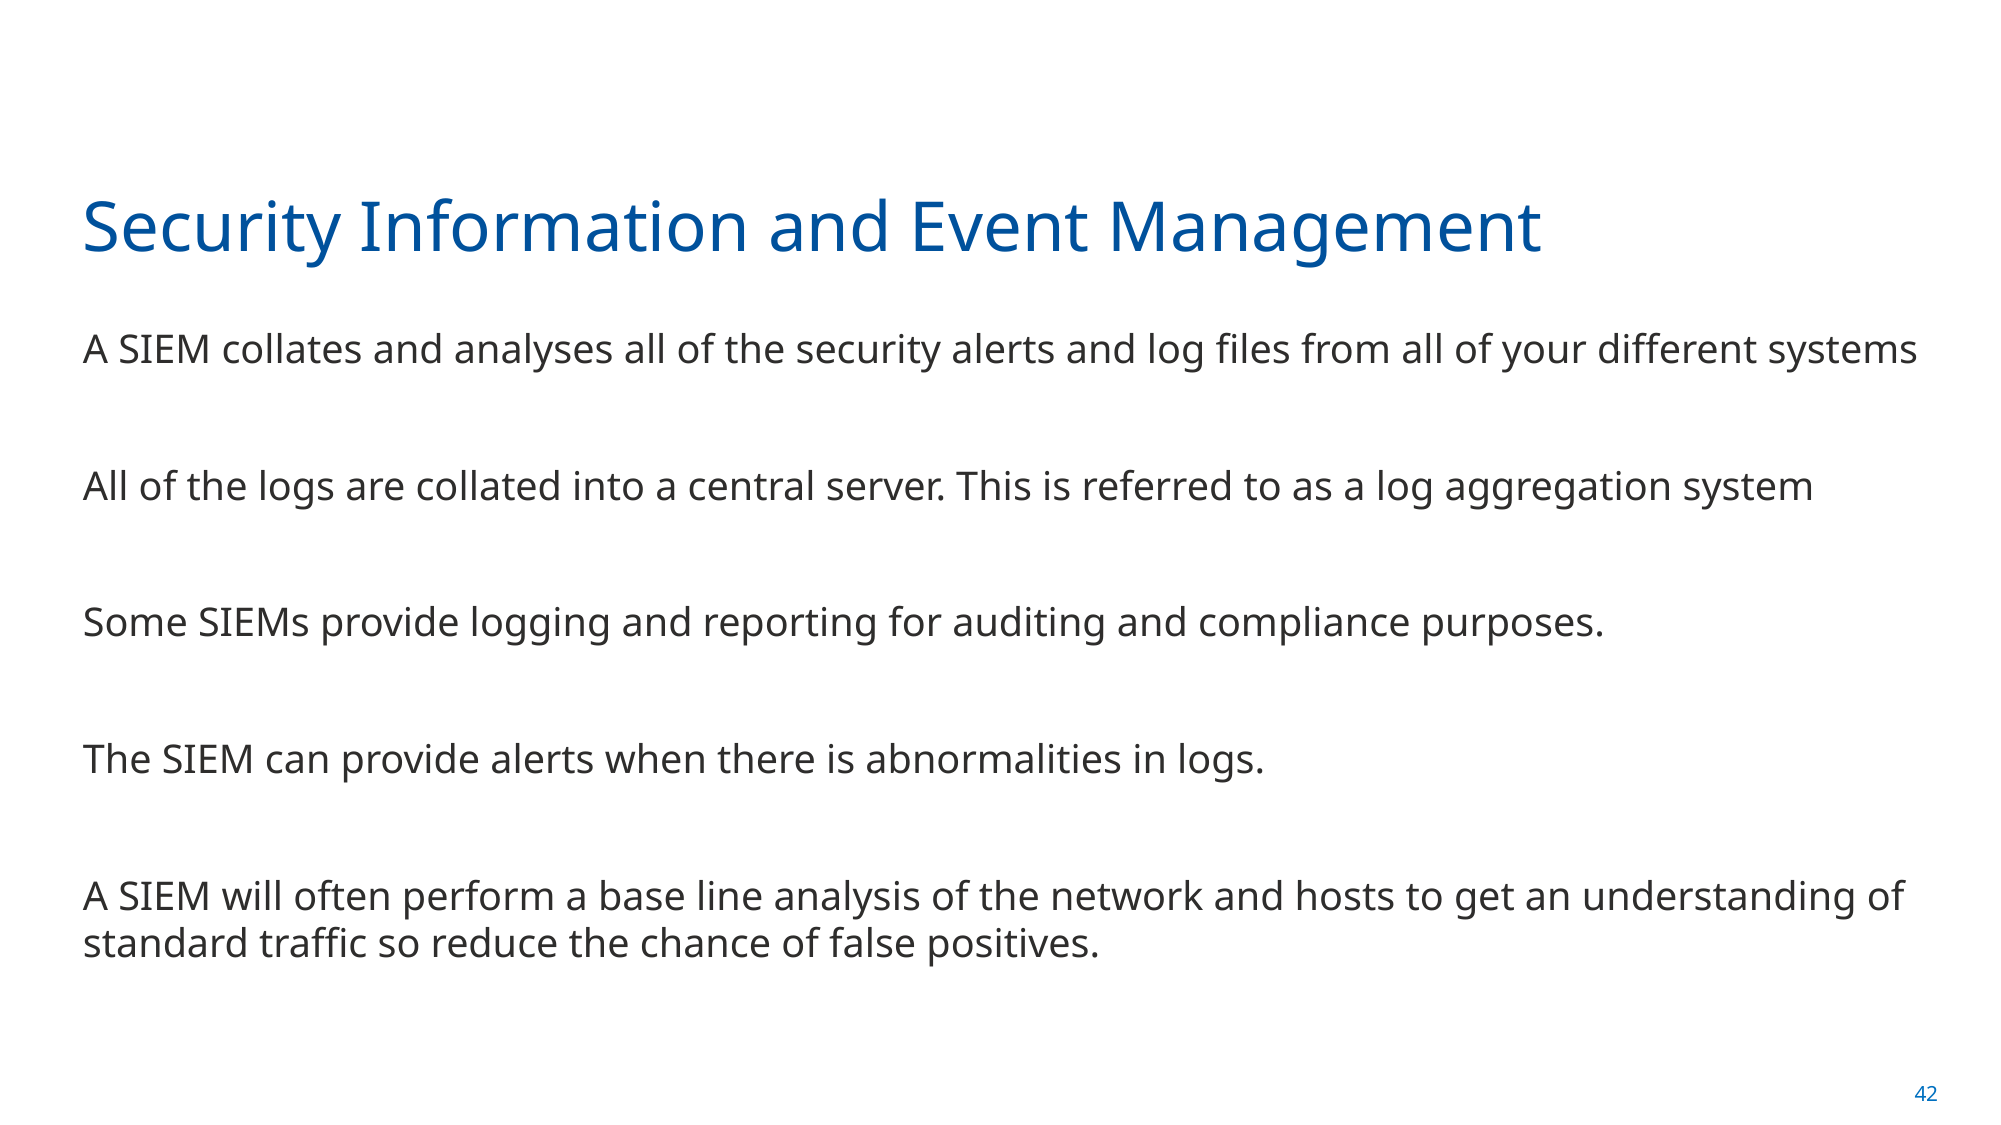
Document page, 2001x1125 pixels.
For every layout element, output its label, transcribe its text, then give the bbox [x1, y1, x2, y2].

title Security Information and Event Management [67, 170, 1565, 273]
list A SIEM collates and analyses all of the security alerts and log files from all of your different systems All of the logs are collated into a central server. This is referred to as a log aggregation system Some SIEMs provide logging and reporting for auditing and compliance purposes. The SIEM can provide alerts when there is abnormalities in logs. A SIEM will often perform a base line analysis of the network and hosts to get an understanding of standard traffic so reduce the chance of false positives. [67, 316, 1939, 1063]
